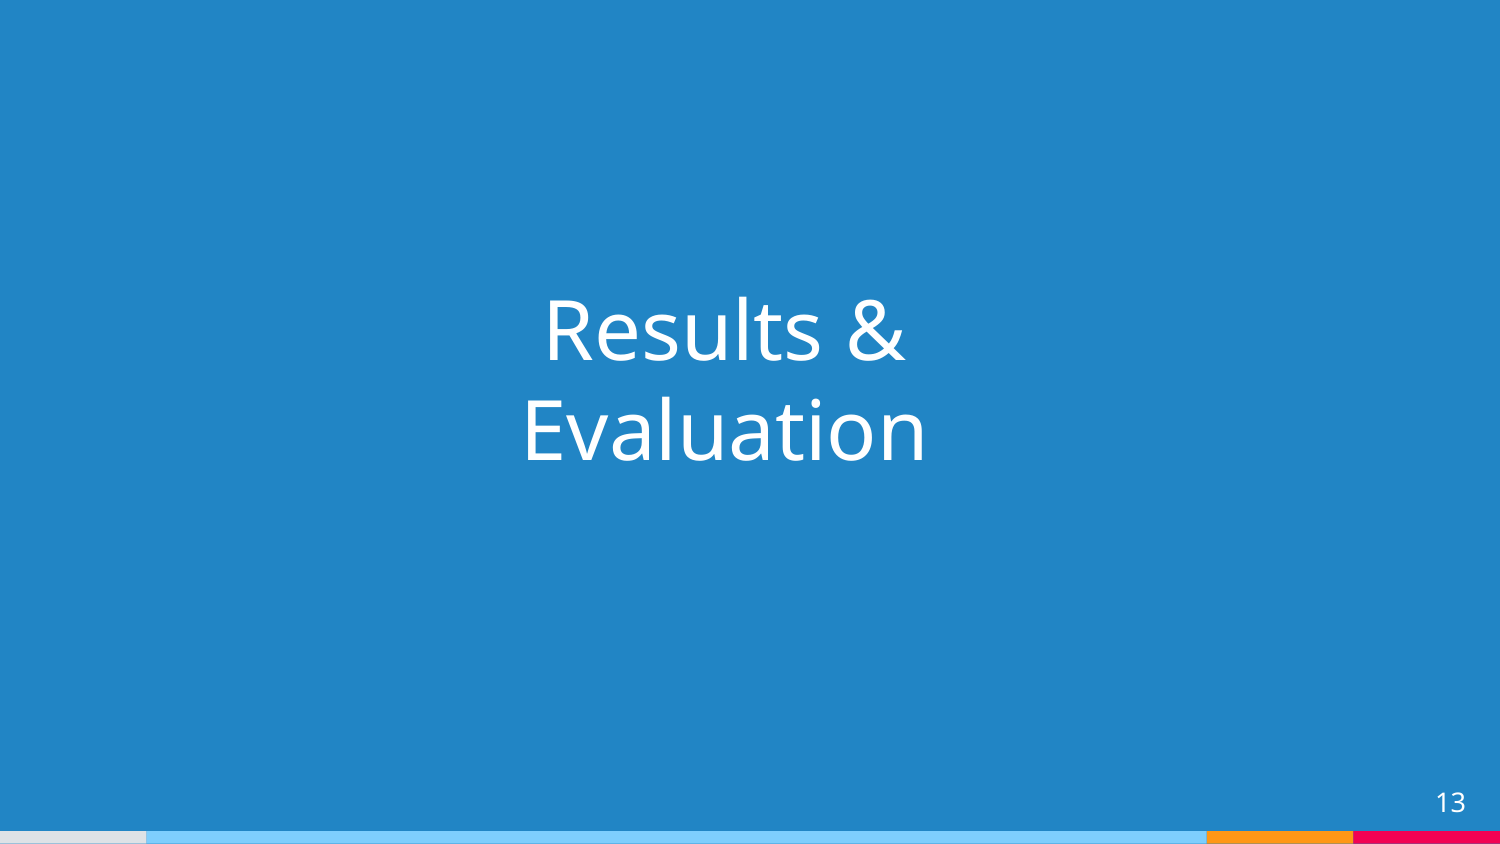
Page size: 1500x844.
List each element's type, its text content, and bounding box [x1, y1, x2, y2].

slide_number ‹#› [1391, 770, 1482, 822]
text_box Results & Evaluation [376, 269, 1073, 485]
